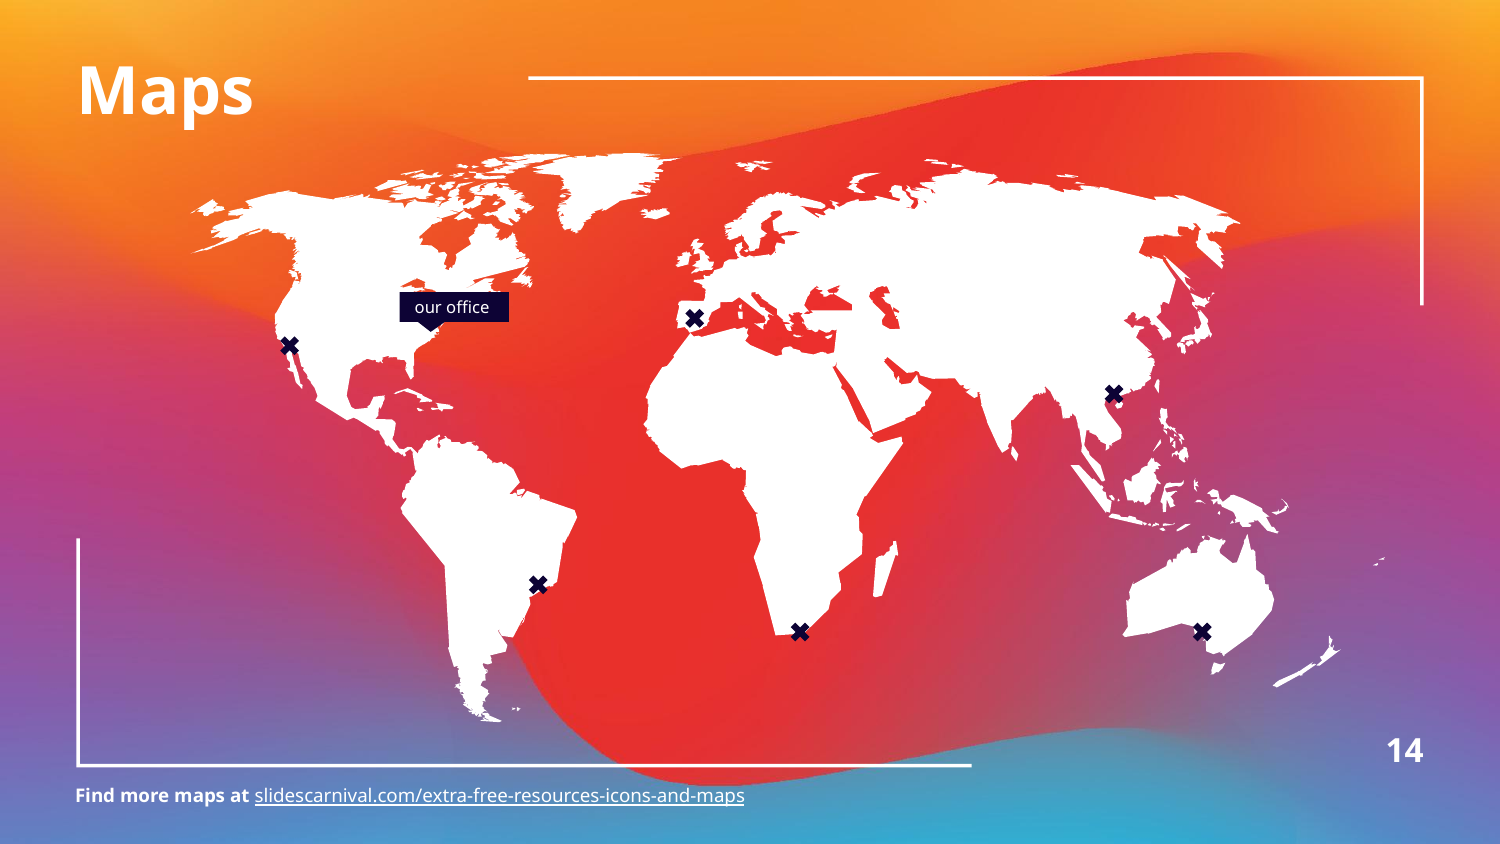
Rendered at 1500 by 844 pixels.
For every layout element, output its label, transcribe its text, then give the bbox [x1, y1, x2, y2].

picture [0, 0, 1500, 844]
slide_number 14 [1347, 696, 1424, 775]
text_box [468, 153, 683, 234]
text_box [643, 168, 1241, 636]
text_box [1271, 498, 1290, 515]
text_box [280, 336, 299, 356]
text_box [448, 172, 471, 180]
text_box [951, 163, 965, 169]
text_box [790, 622, 810, 642]
text_box [1104, 384, 1124, 404]
text_box [1122, 534, 1275, 657]
text_box [685, 308, 705, 328]
list Find more maps at slidescarnival.com/extra-free-resources-icons-and-maps [75, 780, 1342, 831]
text_box [734, 160, 774, 173]
text_box [400, 169, 443, 180]
text_box [1192, 622, 1212, 642]
text_box our office [399, 292, 509, 332]
text_box [190, 180, 578, 723]
text_box [1272, 635, 1341, 688]
title Maps [76, 69, 525, 129]
text_box [1210, 662, 1226, 675]
text_box [923, 159, 950, 166]
text_box [528, 575, 548, 595]
text_box [1206, 489, 1280, 534]
text_box [455, 163, 469, 169]
